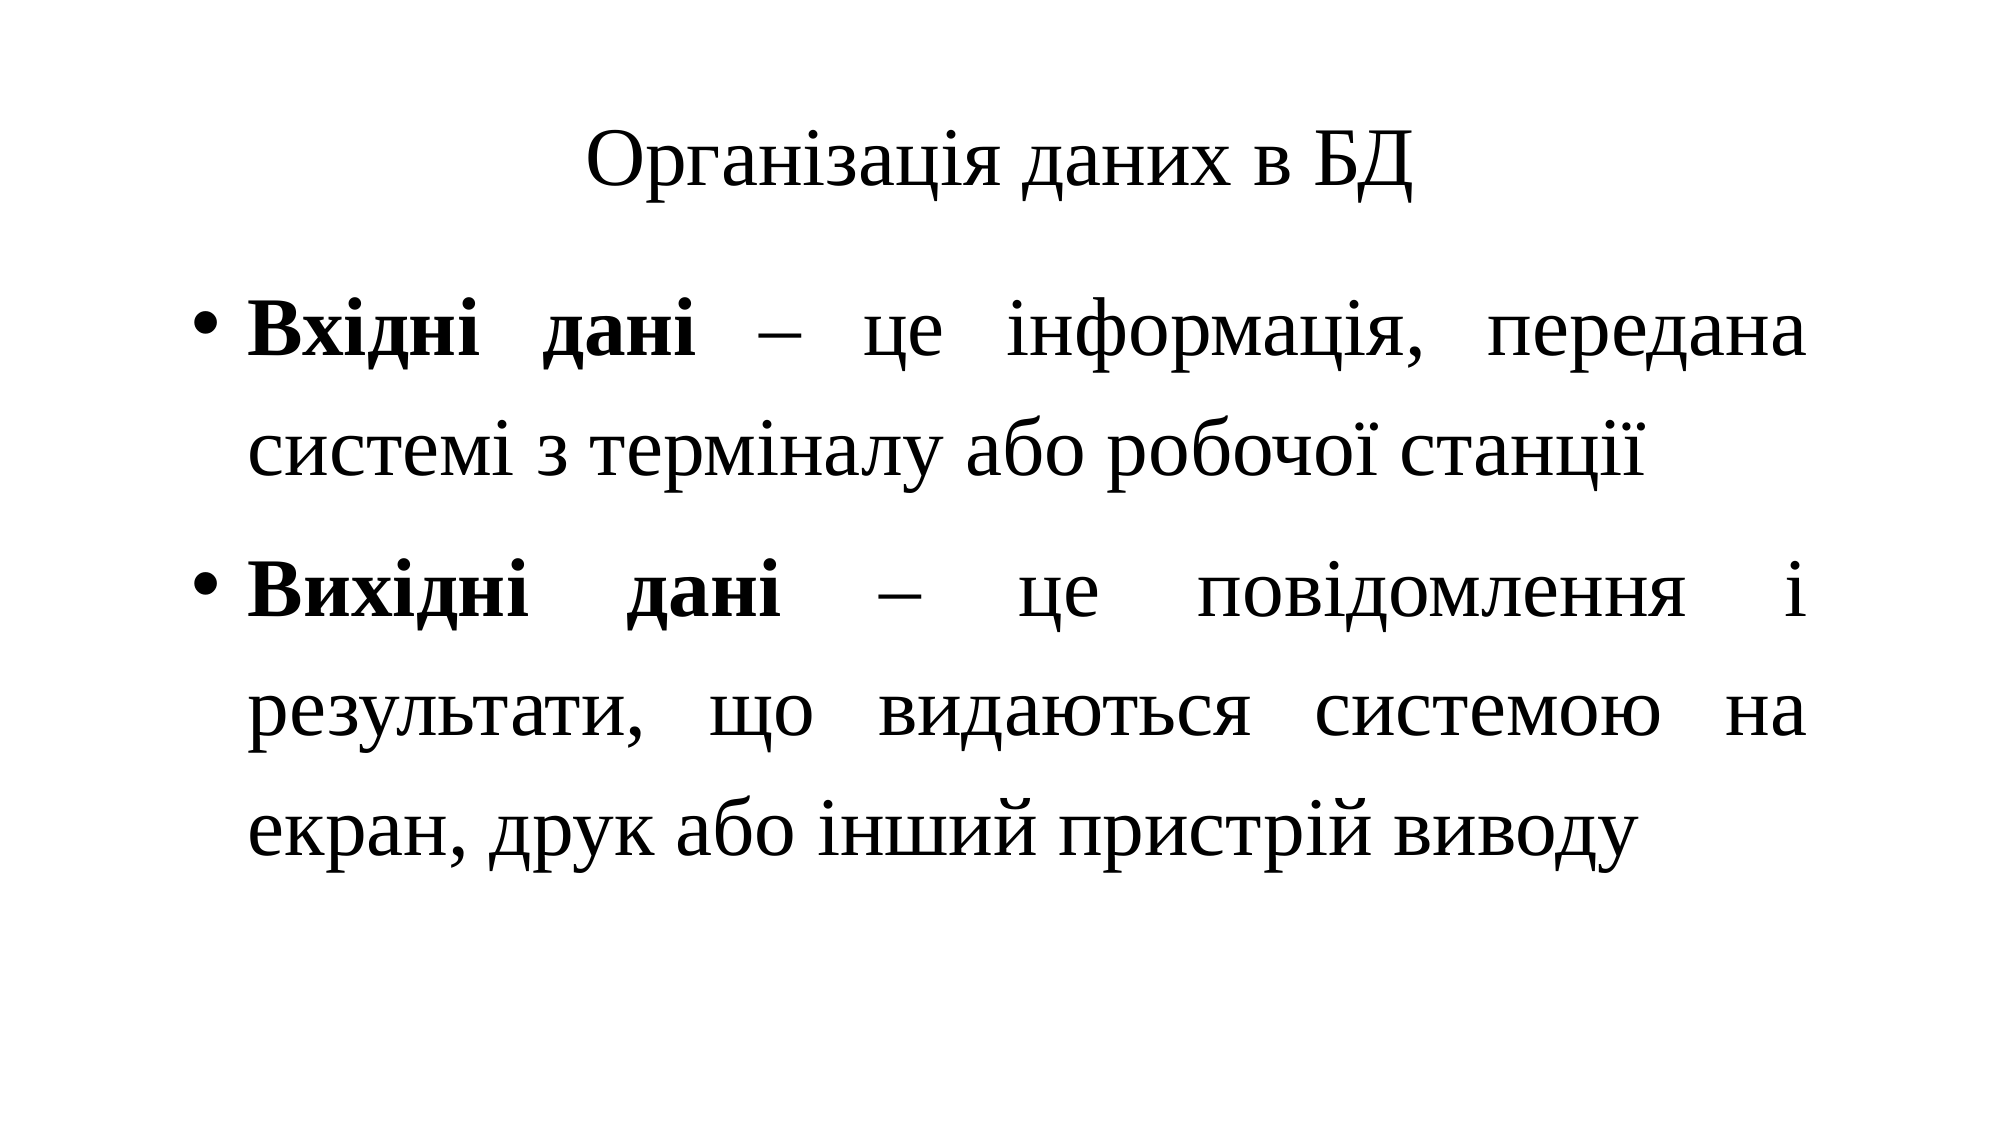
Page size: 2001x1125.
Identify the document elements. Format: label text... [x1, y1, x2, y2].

title Організація даних в БД [249, 107, 1750, 212]
subtitle Вхідні дані – це інформація, передана системі з терміналу або робочої станції Вихідні дані – це повідомлення і результати, що видаються системою на екран, друк або інший пристрій виводу [176, 244, 1824, 1048]
